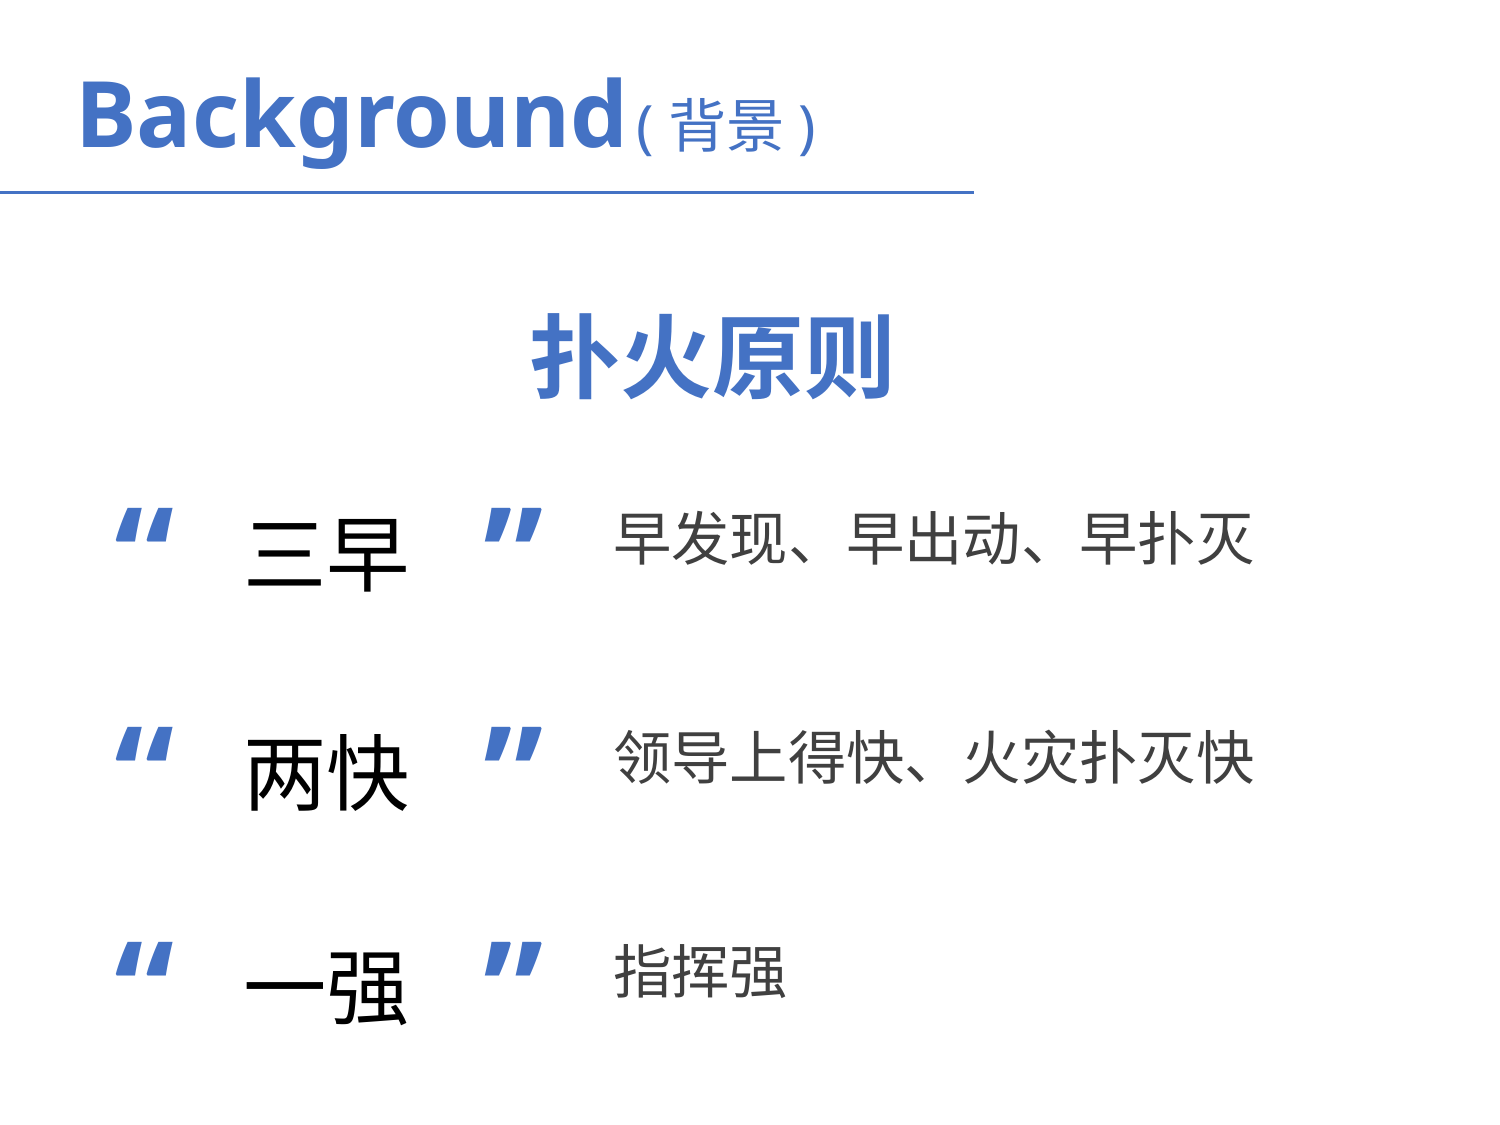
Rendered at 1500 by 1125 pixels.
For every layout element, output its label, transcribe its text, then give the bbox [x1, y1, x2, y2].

text_box 三早 [229, 494, 461, 610]
text_box “ [88, 680, 201, 861]
text_box “ [88, 461, 201, 642]
text_box 指挥强 [598, 928, 1432, 1013]
list Background (背景) [59, 48, 1265, 156]
text_box 领导上得快、火灾扑灭快 [598, 713, 1432, 799]
text_box 一强 [229, 928, 461, 1043]
text_box 扑火原则 [514, 291, 956, 399]
text_box ” [457, 680, 571, 861]
text_box ” [457, 461, 571, 642]
text_box “ [88, 895, 201, 1076]
text_box 两快 [229, 713, 461, 829]
text_box 早发现、早出动、早扑灭 [598, 494, 1432, 580]
text_box ” [457, 895, 571, 1076]
